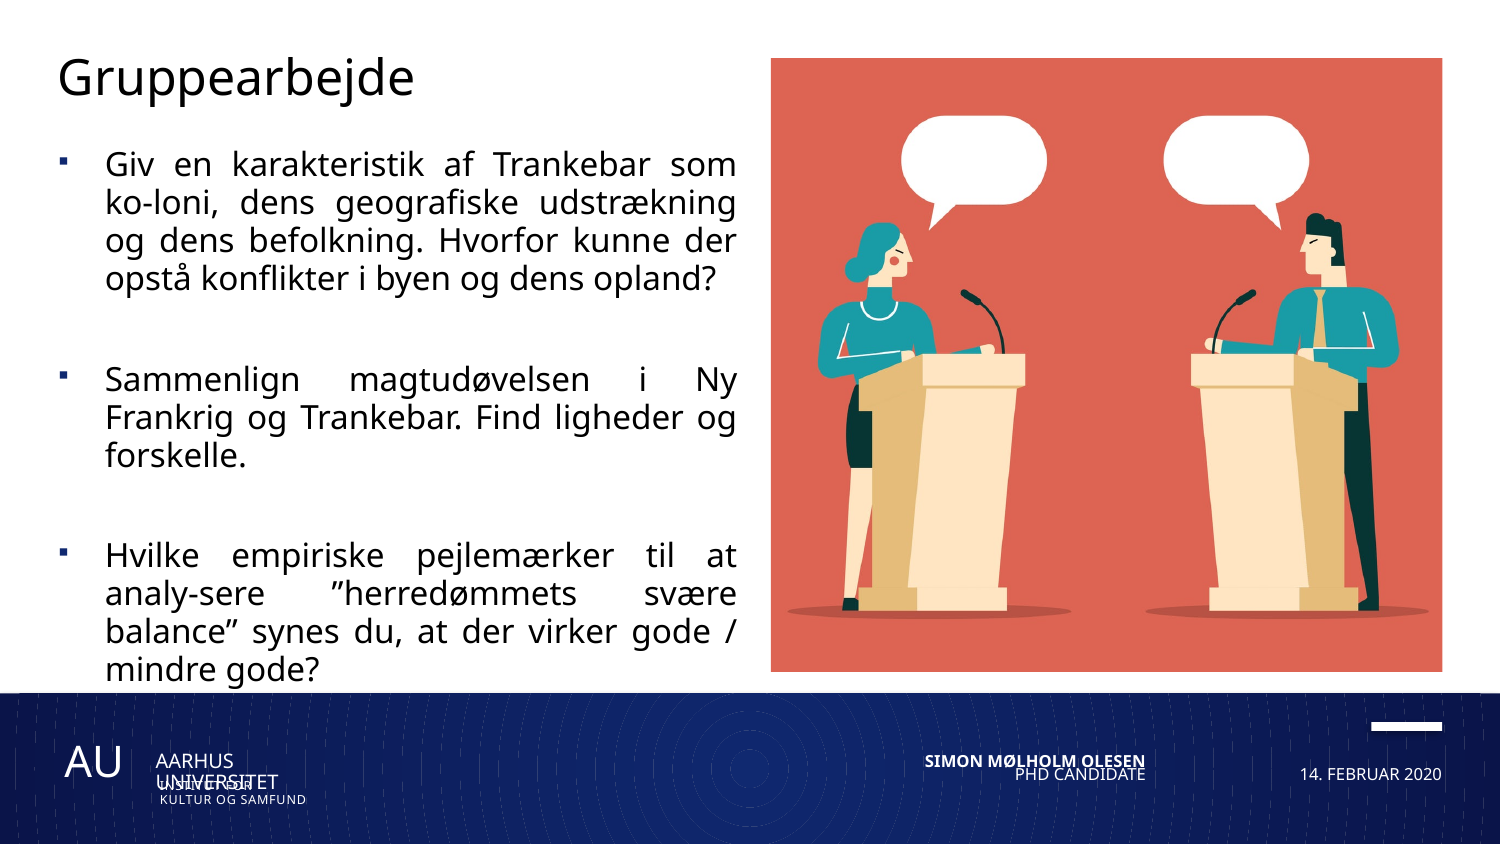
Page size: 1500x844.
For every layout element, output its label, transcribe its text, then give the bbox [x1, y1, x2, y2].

title Gruppearbejde [57, 27, 730, 106]
list Giv en karakteristik af Trankebar som ko-loni, dens geografiske udstrækning og dens befolkning. Hvorfor kunne der opstå konflikter i byen og dens opland? Sammenlign magtudøvelsen i Ny Frankrig og Trankebar. Find ligheder og forskelle. Hvilke empiriske pejlemærker til at analy-sere ”herredømmets svære balance” synes du, at der virker gode / mindre gode? [57, 146, 739, 673]
picture [770, 57, 1443, 673]
